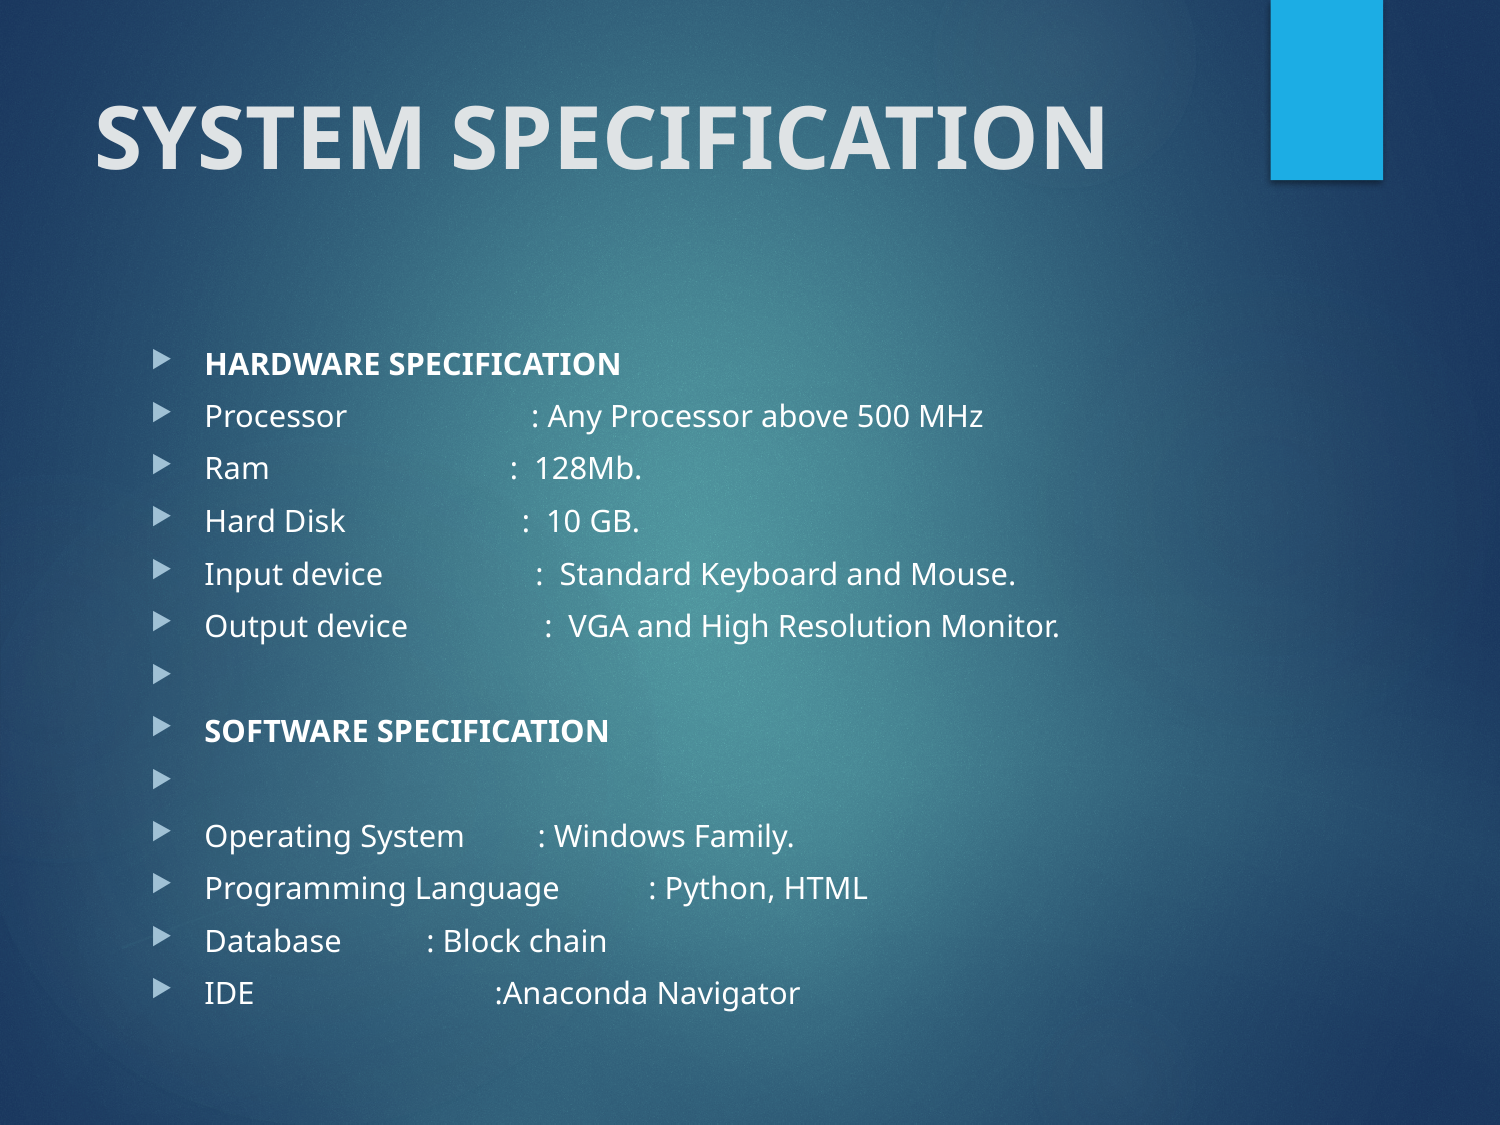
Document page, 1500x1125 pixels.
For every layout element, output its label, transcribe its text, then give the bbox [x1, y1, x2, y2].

list HARDWARE SPECIFICATION Processor : Any Processor above 500 MHz Ram : 128Mb. Hard Disk : 10 GB. Input device : Standard Keyboard and Mouse. Output device : VGA and High Resolution Monitor. SOFTWARE SPECIFICATION Operating System : Windows Family. Programming Language : Python, HTML Database : Block chain IDE :Anaconda Navigator [135, 336, 1237, 1025]
title SYSTEM SPECIFICATION [79, 74, 1237, 304]
